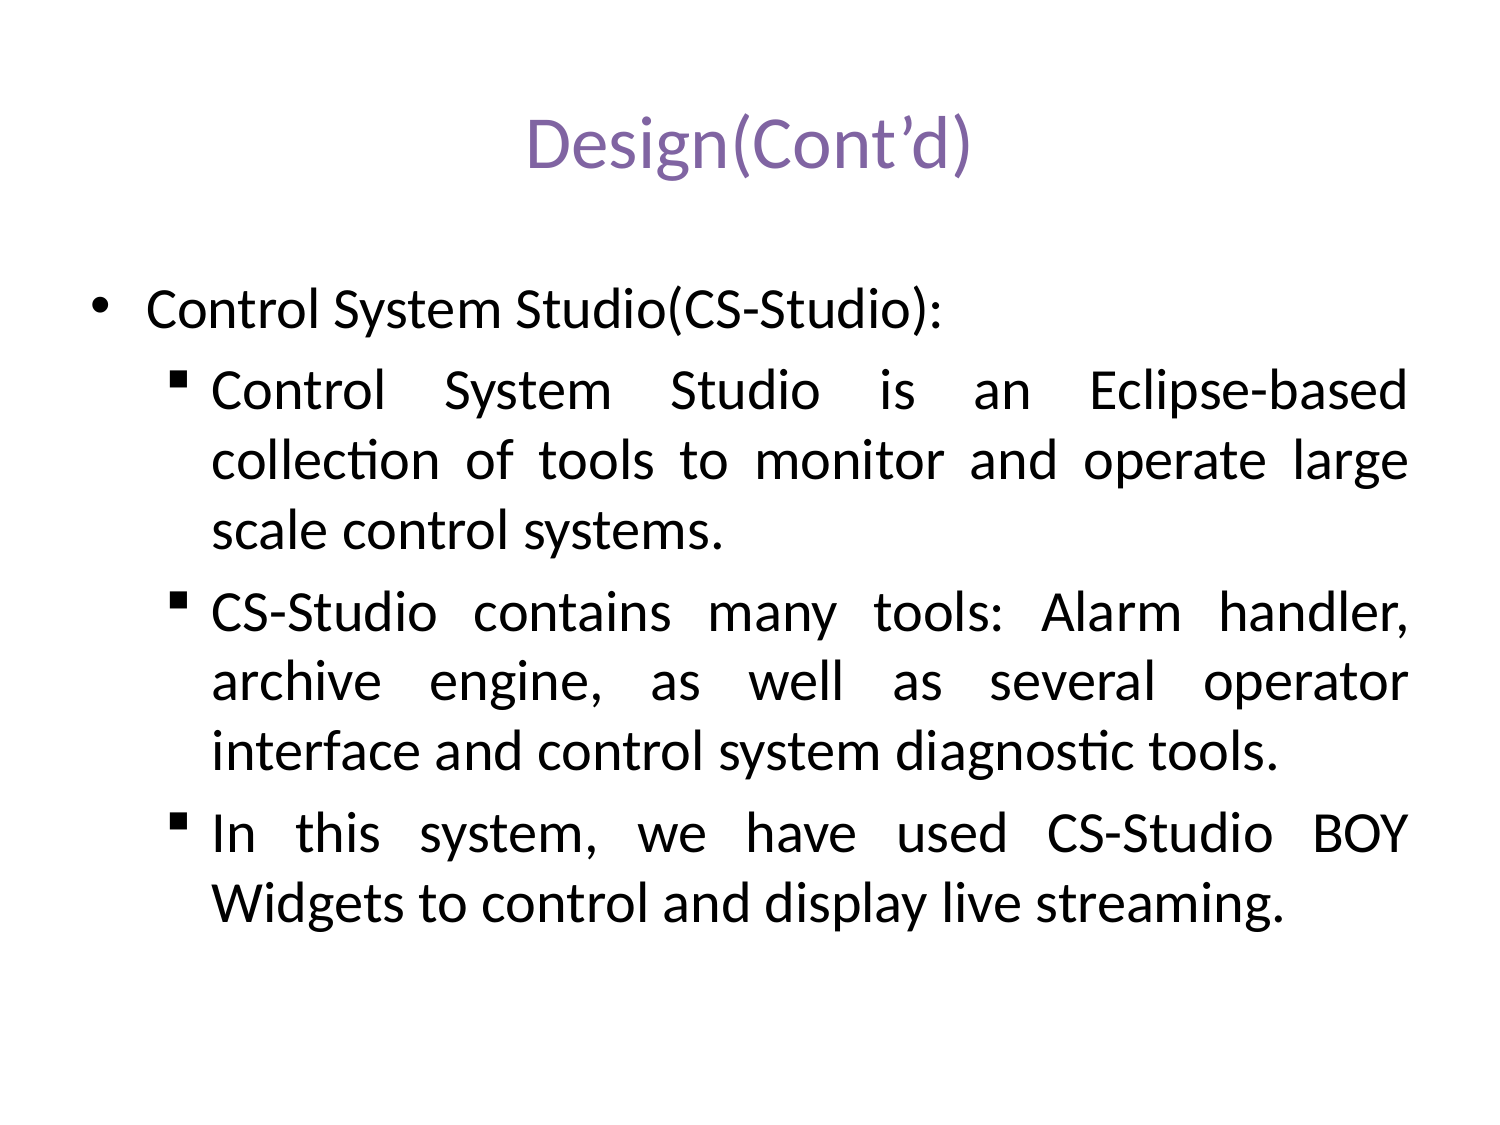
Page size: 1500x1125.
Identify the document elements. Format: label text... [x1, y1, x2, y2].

title Design(Cont’d) [75, 45, 1425, 233]
list Control System Studio(CS-Studio): Control System Studio is an Eclipse-based collection of tools to monitor and operate large scale control systems. CS-Studio contains many tools: Alarm handler, archive engine, as well as several operator interface and control system diagnostic tools. In this system, we have used CS-Studio BOY Widgets to control and display live streaming. [75, 262, 1425, 1005]
